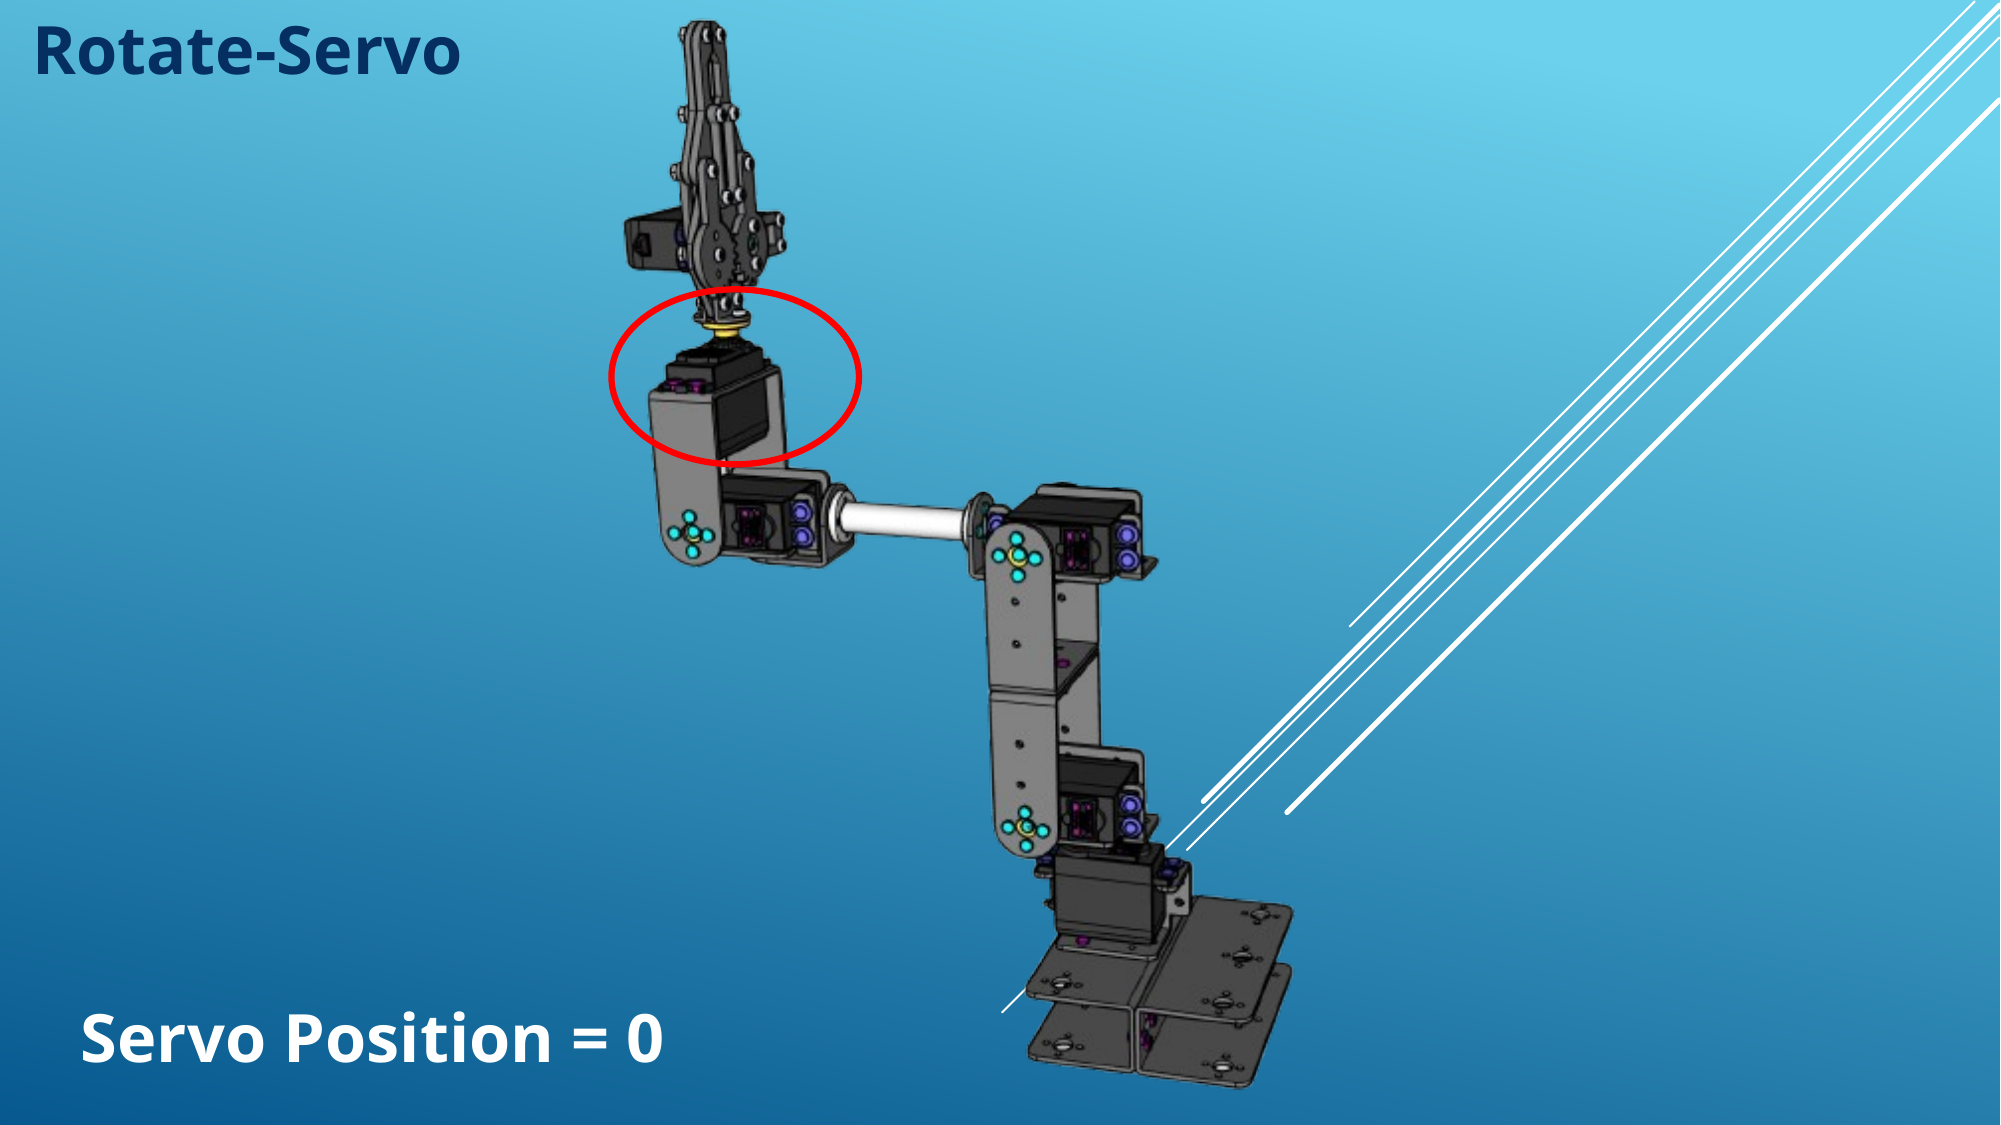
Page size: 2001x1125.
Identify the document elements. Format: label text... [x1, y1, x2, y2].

text_box Rotate-Servo [0, 0, 496, 95]
text_box Servo Position = 0 [51, 988, 521, 1084]
picture [521, 0, 1402, 1119]
